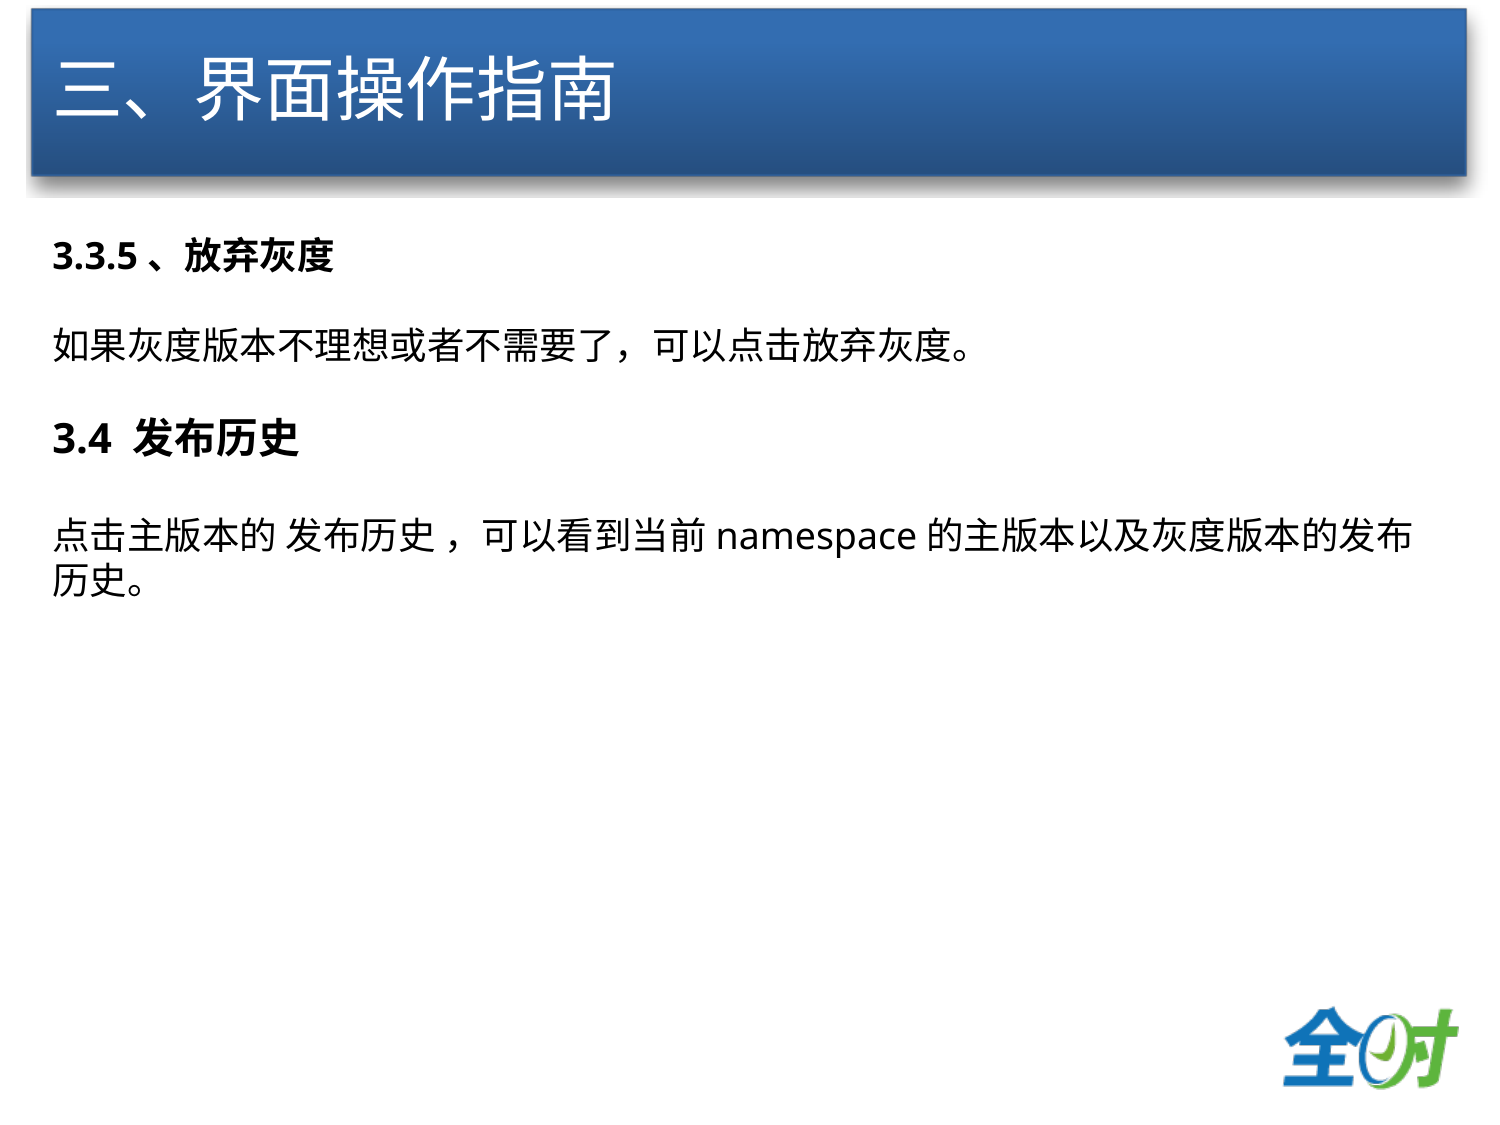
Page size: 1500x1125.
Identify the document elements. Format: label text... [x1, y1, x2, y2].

picture [26, 5, 1488, 198]
title 三、界面操作指南 [37, 37, 1313, 150]
text_box 3.3.5、放弃灰度 如果灰度版本不理想或者不需要了，可以点击放弃灰度。 3.4 发布历史 点击主版本的 发布历史 ，可以看到当前namespace的主版本以及灰度版本的发布历史。 [37, 224, 1463, 655]
picture [1281, 1004, 1466, 1104]
